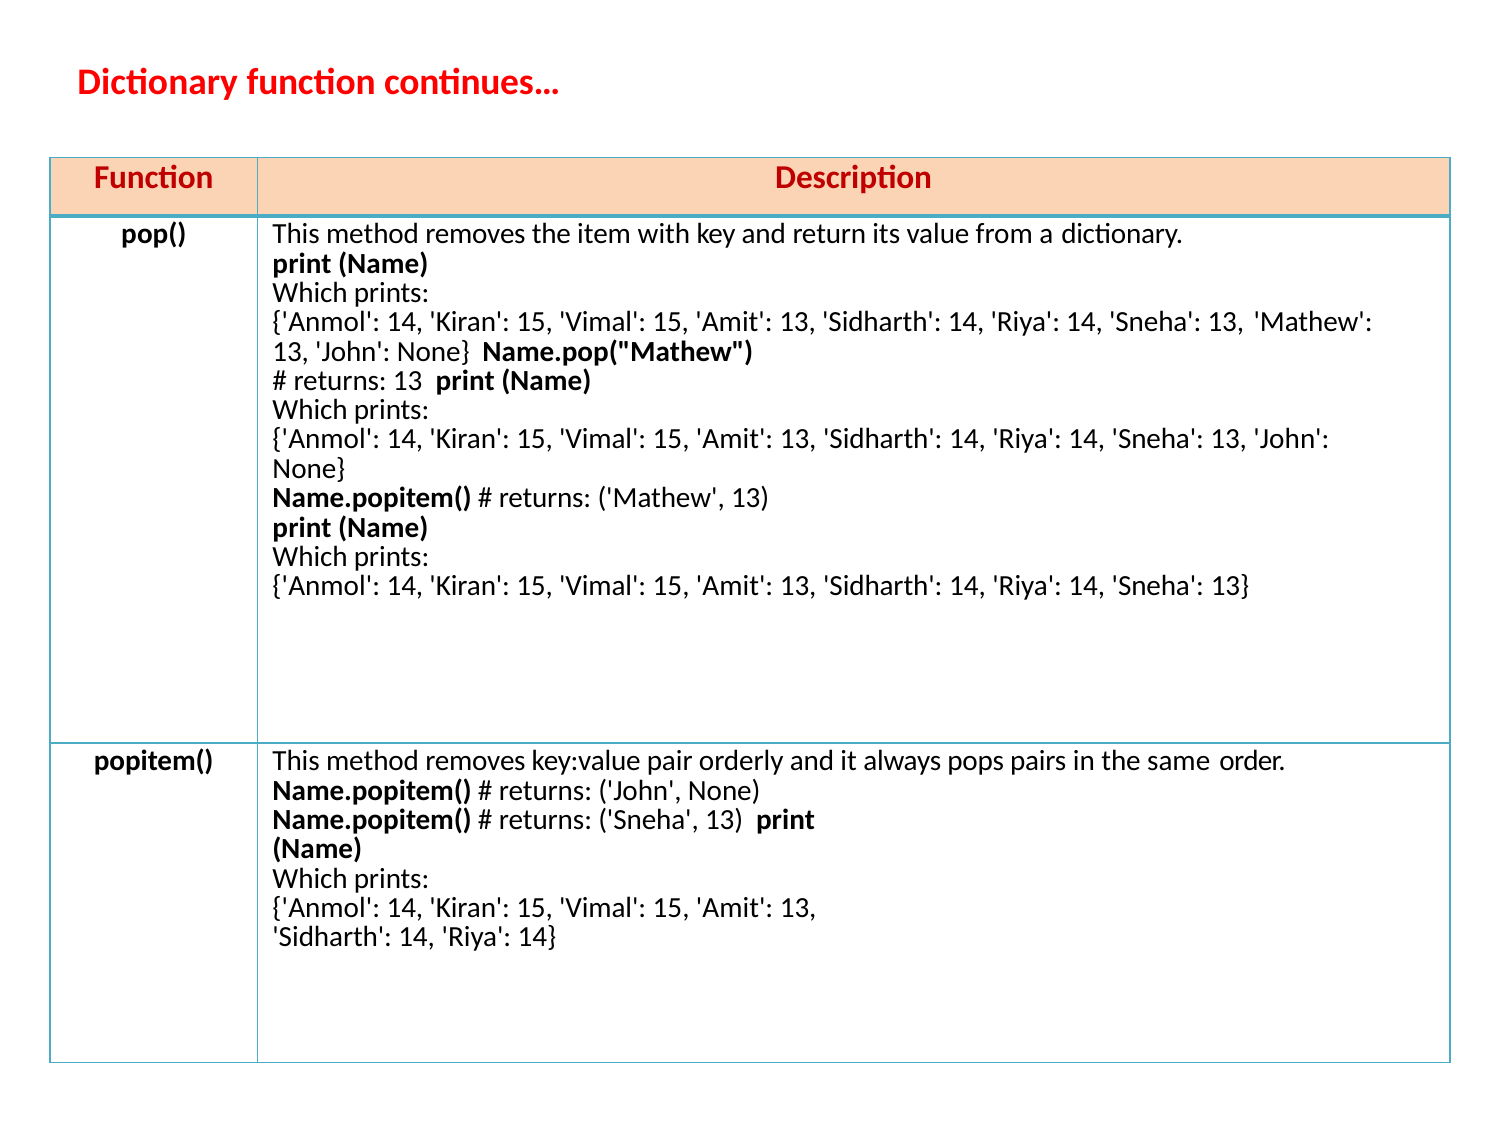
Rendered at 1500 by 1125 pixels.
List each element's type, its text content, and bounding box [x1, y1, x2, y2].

table_cell This method removes key:value pair orderly and it always pops pairs in the same order. Name.popitem() # returns: ('John', None) Name.popitem() # returns: ('Sneha', 13) print (Name) Which prints: {'Anmol': 14, 'Kiran': 15, 'Vimal': 15, 'Amit': 13, 'Sidharth': 14, 'Riya': 14} [258, 744, 1449, 1062]
table_cell pop() [51, 218, 257, 742]
table_header Function [51, 158, 257, 214]
text_box Dictionary function continues… [75, 54, 566, 102]
table_cell popitem() [51, 744, 257, 1062]
table_cell This method removes the item with key and return its value from a dictionary. print (Name) Which prints: {'Anmol': 14, 'Kiran': 15, 'Vimal': 15, 'Amit': 13, 'Sidharth': 14, 'Riya': 14, 'Sneha': 13, 'Mathew': 13, 'John': None} Name.pop("Mathew") # returns: 13 print (Name) Which prints: {'Anmol': 14, 'Kiran': 15, 'Vimal': 15, 'Amit': 13, 'Sidharth': 14, 'Riya': 14, 'Sneha': 13, 'John': None} Name.popitem() # returns: ('Mathew', 13) print (Name) Which prints: {'Anmol': 14, 'Kiran': 15, 'Vimal': 15, 'Amit': 13, 'Sidharth': 14, 'Riya': 14, 'Sneha': 13} [258, 218, 1449, 742]
table_header Description [258, 158, 1449, 214]
